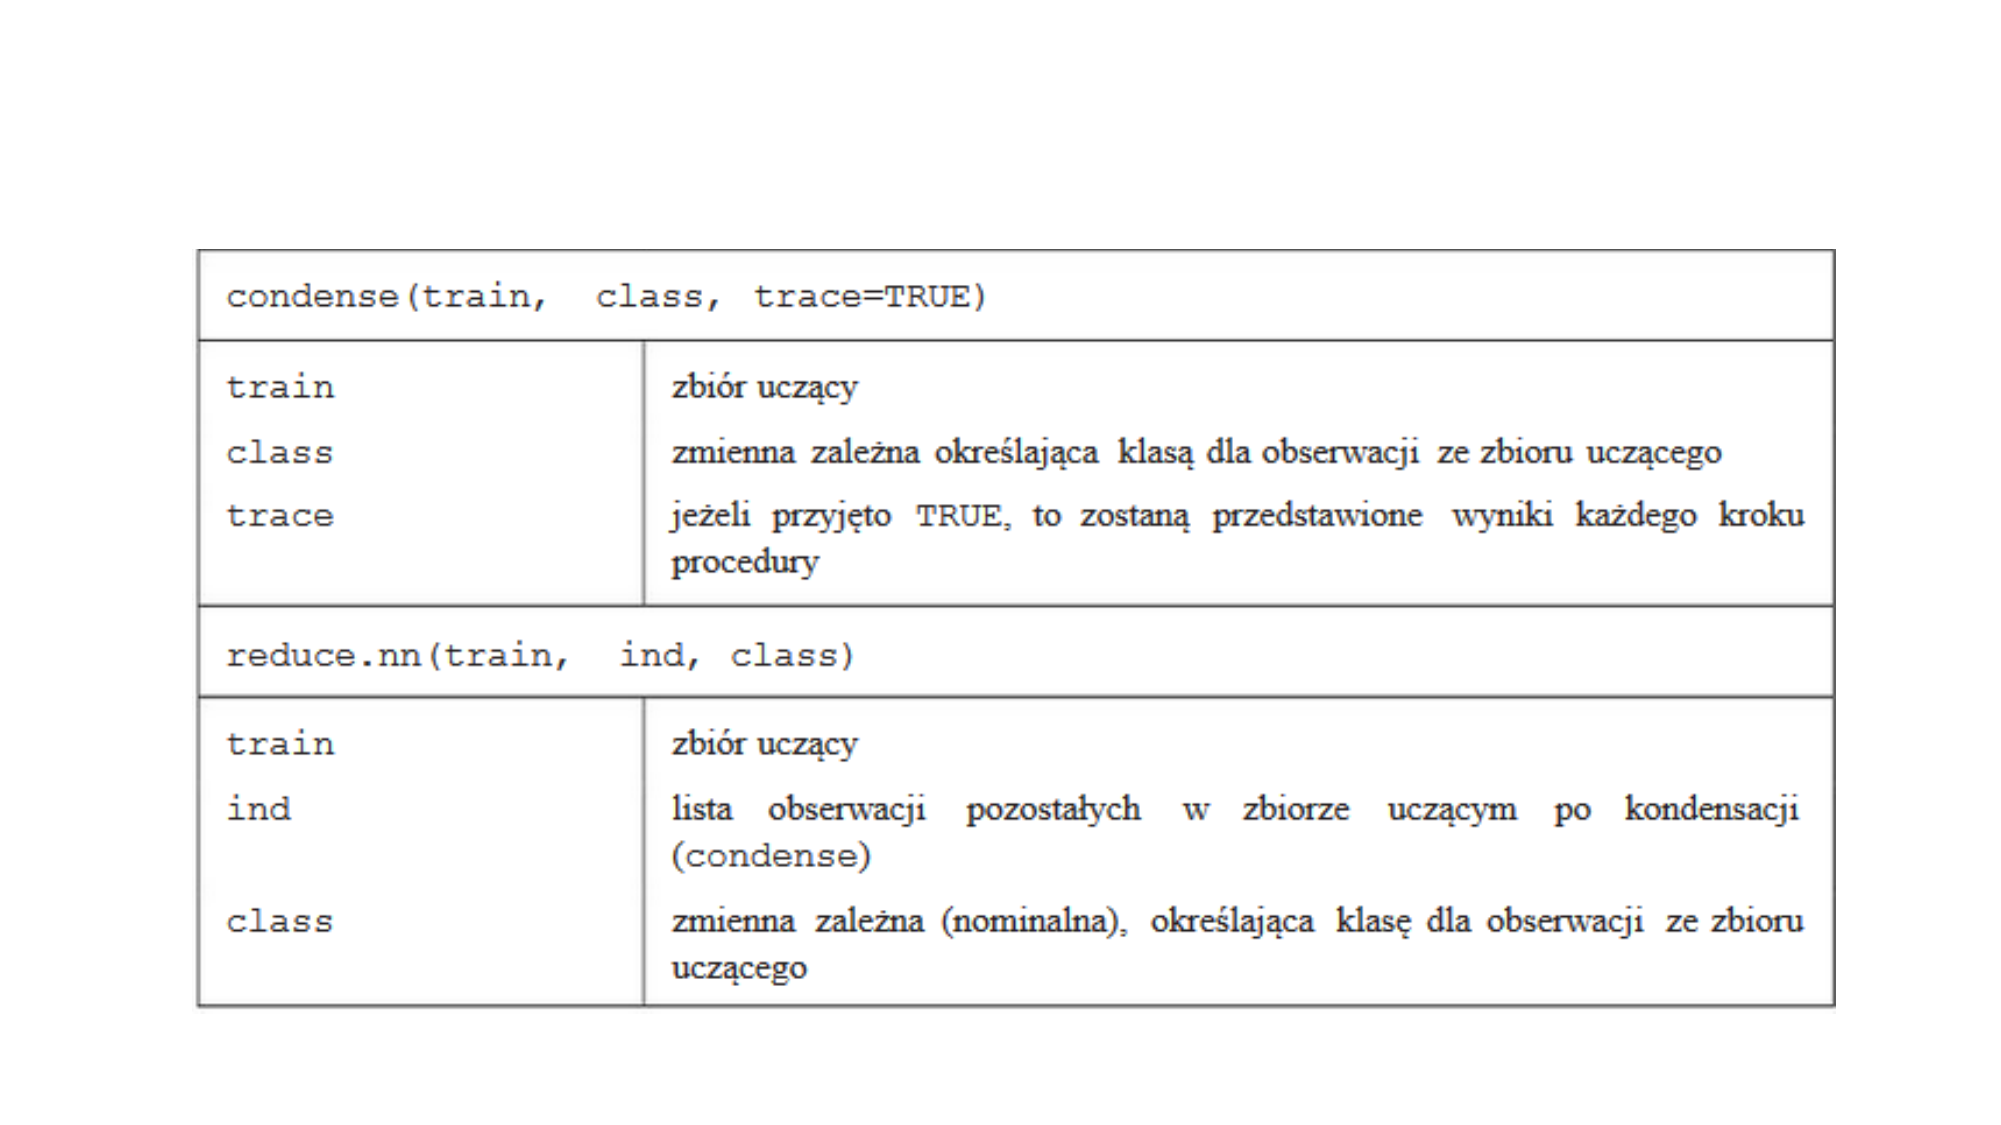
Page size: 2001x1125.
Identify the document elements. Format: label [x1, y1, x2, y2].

picture [192, 249, 1836, 1014]
